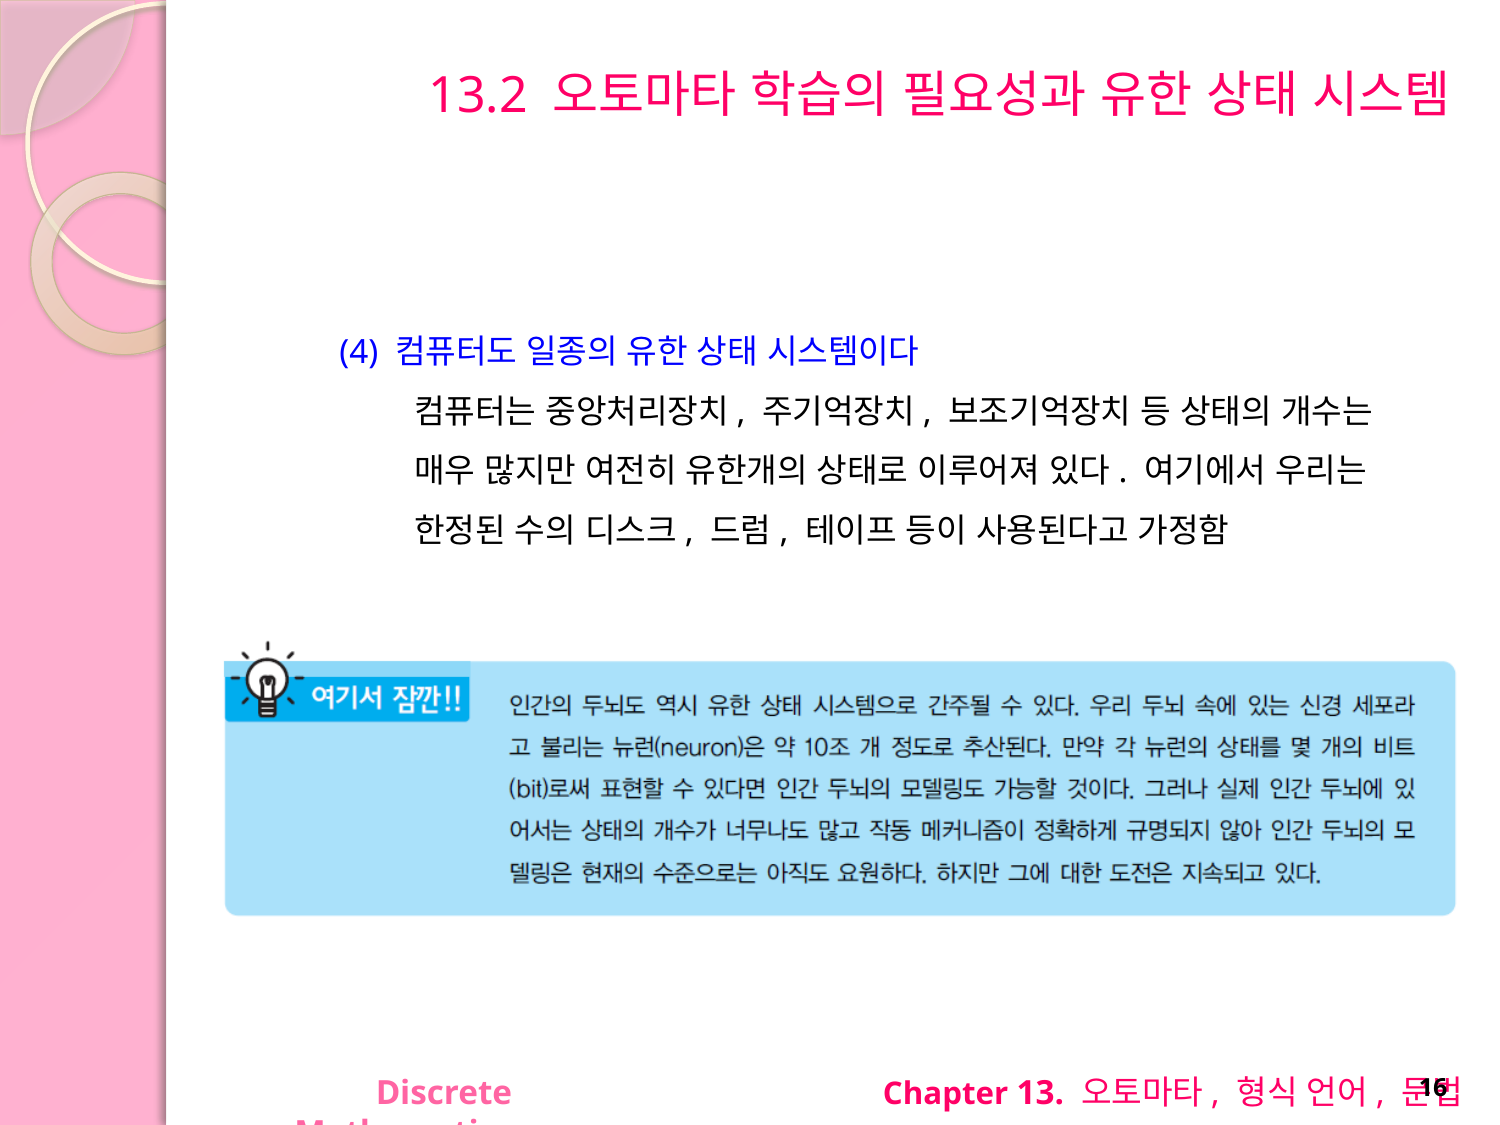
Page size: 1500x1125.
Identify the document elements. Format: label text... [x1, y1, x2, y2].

text_box Chapter 13. 오토마타, 형식 언어, 문법 [868, 1063, 1490, 1119]
text_box (4) 컴퓨터도 일종의 유한 상태 시스템이다 컴퓨터는 중앙처리장치, 주기억장치, 보조기억장치 등 상태의 개수는 매우 많지만 여전히 유한개의 상태로 이루어져 있다. 여기에서 우리는 한정된 수의 디스크, 드럼, 테이프 등이 사용된다고 가정함 [324, 302, 1447, 557]
text_box Discrete Mathematics [172, 1063, 528, 1125]
picture [218, 633, 1459, 918]
slide_number 16 [1382, 1071, 1484, 1114]
title 13.2 오토마타 학습의 필요성과 유한 상태 시스템 [235, 45, 1466, 141]
